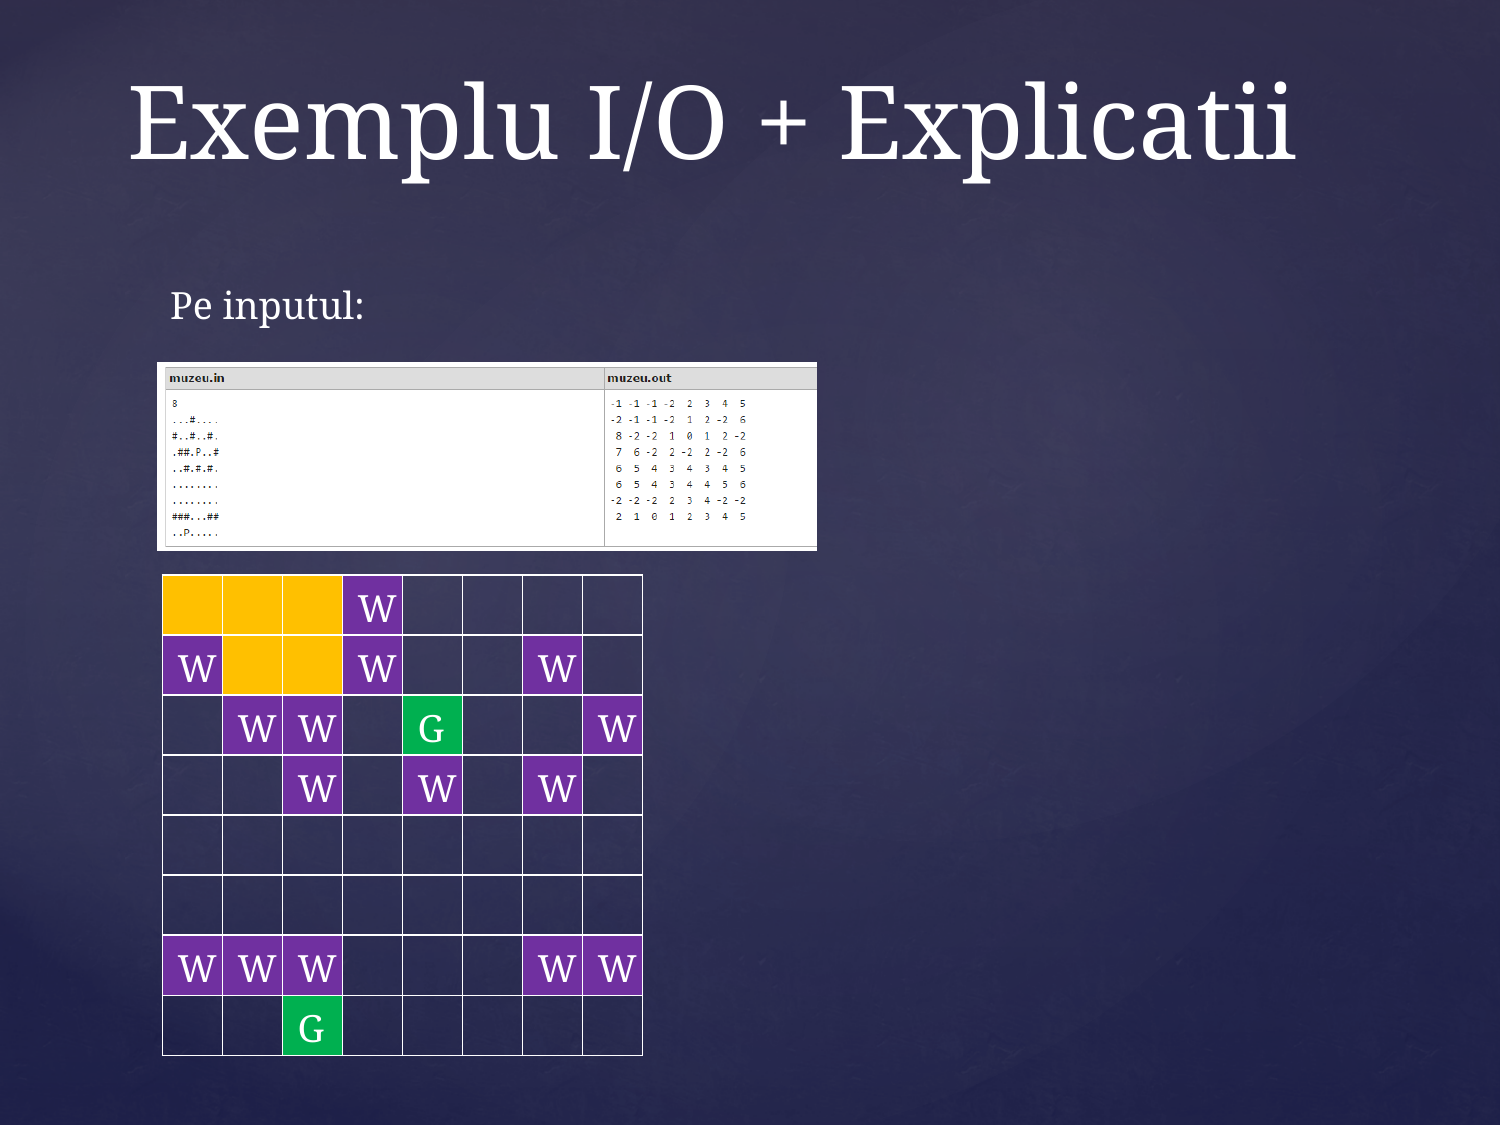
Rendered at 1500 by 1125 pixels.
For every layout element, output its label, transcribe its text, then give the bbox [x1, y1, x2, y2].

table_cell [163, 876, 222, 934]
table_cell [523, 696, 582, 754]
table_cell W [283, 936, 342, 995]
table_cell W [583, 696, 642, 754]
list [156, 361, 817, 552]
table_cell [583, 876, 642, 934]
text_box Pe inputul: [155, 274, 818, 335]
table_header [523, 576, 582, 634]
table_cell W [523, 636, 582, 694]
table_cell G [283, 996, 342, 1055]
table_header [403, 576, 462, 634]
table_cell [403, 876, 462, 934]
table_cell W [223, 936, 282, 995]
table_header [583, 576, 642, 634]
table_cell [463, 936, 522, 995]
table_cell W [523, 756, 582, 814]
table_cell [223, 996, 282, 1055]
table_cell [343, 696, 402, 754]
table_cell [223, 756, 282, 814]
table_cell [403, 816, 462, 874]
table_cell W [343, 636, 402, 694]
table_cell [343, 756, 402, 814]
table_cell [283, 816, 342, 874]
table_cell [463, 756, 522, 814]
table_cell [283, 636, 342, 694]
table_cell [223, 636, 282, 694]
table_cell [463, 876, 522, 934]
table_cell [343, 936, 402, 995]
table_cell [583, 816, 642, 874]
table_cell [343, 876, 402, 934]
table_cell W [583, 936, 642, 995]
table_cell [523, 816, 582, 874]
table_cell W [163, 936, 222, 995]
table_cell W [523, 936, 582, 995]
table_cell [463, 816, 522, 874]
title Exemplu I/O + Explicatii [112, 37, 1350, 188]
table_cell [463, 636, 522, 694]
table_cell [583, 996, 642, 1055]
table_cell [583, 636, 642, 694]
table_cell W [223, 696, 282, 754]
table_cell W [403, 756, 462, 814]
table_cell [523, 996, 582, 1055]
table_cell [403, 636, 462, 694]
table_header [463, 576, 522, 634]
table_cell [163, 756, 222, 814]
table_cell [403, 996, 462, 1055]
table_cell [163, 816, 222, 874]
table_cell [223, 816, 282, 874]
table_header W [343, 576, 402, 634]
table_cell [463, 996, 522, 1055]
table_cell [463, 696, 522, 754]
table_cell [523, 876, 582, 934]
table_cell [583, 756, 642, 814]
table_cell [223, 876, 282, 934]
table_header [163, 576, 222, 634]
table_cell [343, 816, 402, 874]
table_cell [283, 876, 342, 934]
table_header [223, 576, 282, 634]
table_cell [403, 936, 462, 995]
table_cell G [403, 696, 462, 754]
table_header [283, 576, 342, 634]
table_cell [163, 696, 222, 754]
table_cell W [283, 696, 342, 754]
table_cell [343, 996, 402, 1055]
table_cell W [163, 636, 222, 694]
table_cell W [283, 756, 342, 814]
table_cell [163, 996, 222, 1055]
